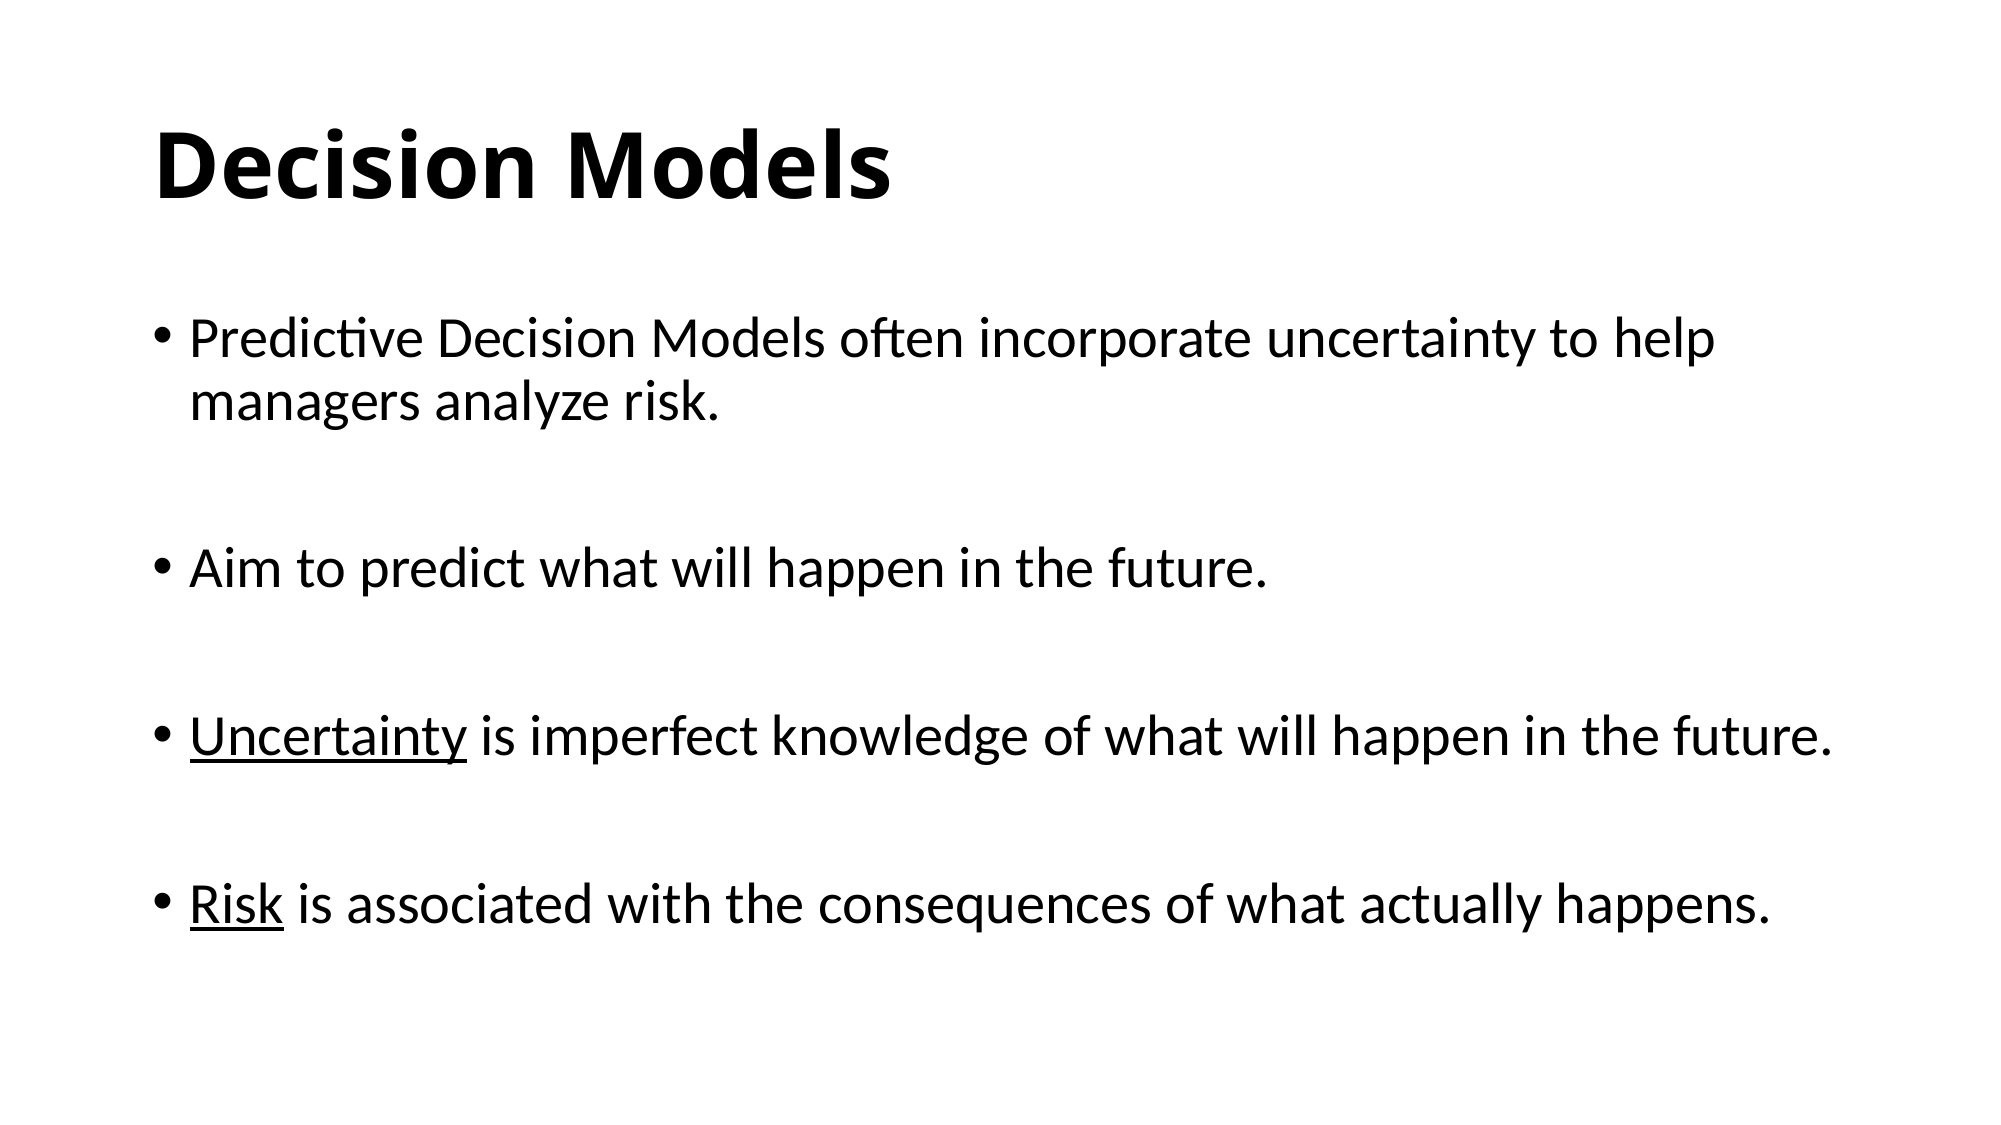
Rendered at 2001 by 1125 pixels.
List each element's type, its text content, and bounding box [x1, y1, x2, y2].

list Predictive Decision Models often incorporate uncertainty to help managers analyze risk. Aim to predict what will happen in the future. Uncertainty is imperfect knowledge of what will happen in the future. Risk is associated with the consequences of what actually happens. [137, 299, 1863, 1014]
title Decision Models [137, 59, 1863, 278]
